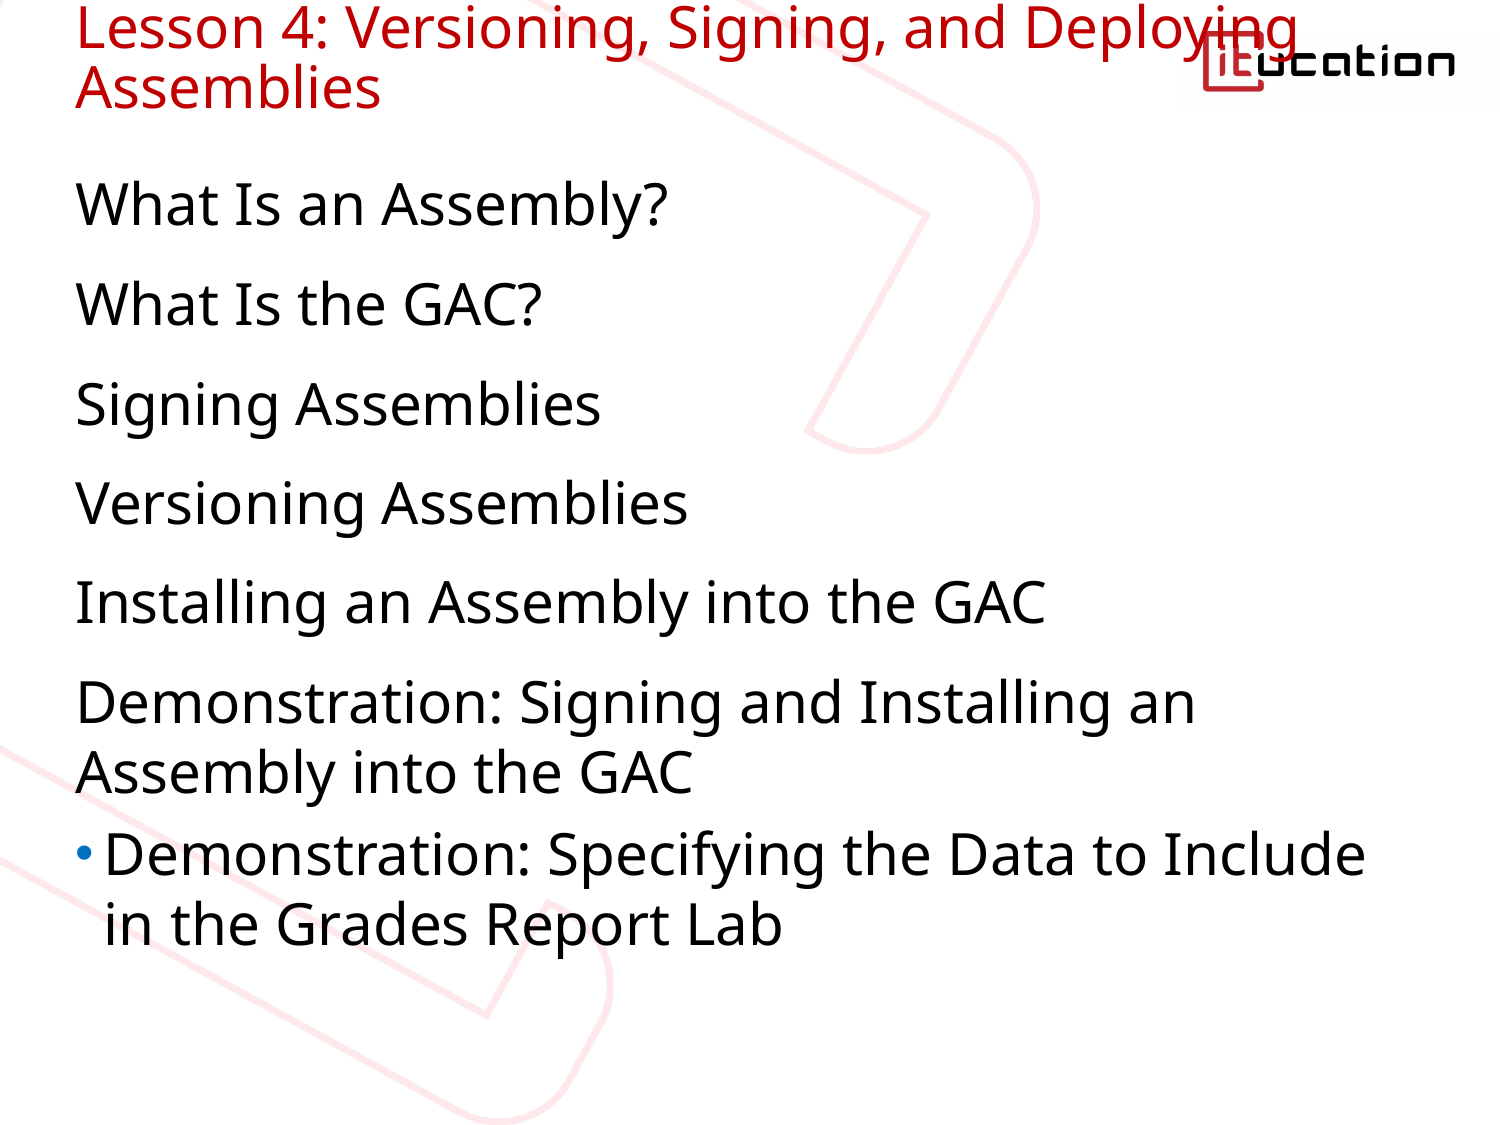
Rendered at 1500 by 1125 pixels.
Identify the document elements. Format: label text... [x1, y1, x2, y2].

list What Is an Assembly? What Is the GAC? Signing Assemblies Versioning Assemblies Installing an Assembly into the GAC Demonstration: Signing and Installing an Assembly into the GAC Demonstration: Specifying the Data to Include in the Grades Report Lab [74, 167, 1408, 1013]
title Lesson 4: Versioning, Signing, and Deploying Assemblies [75, 0, 1500, 122]
